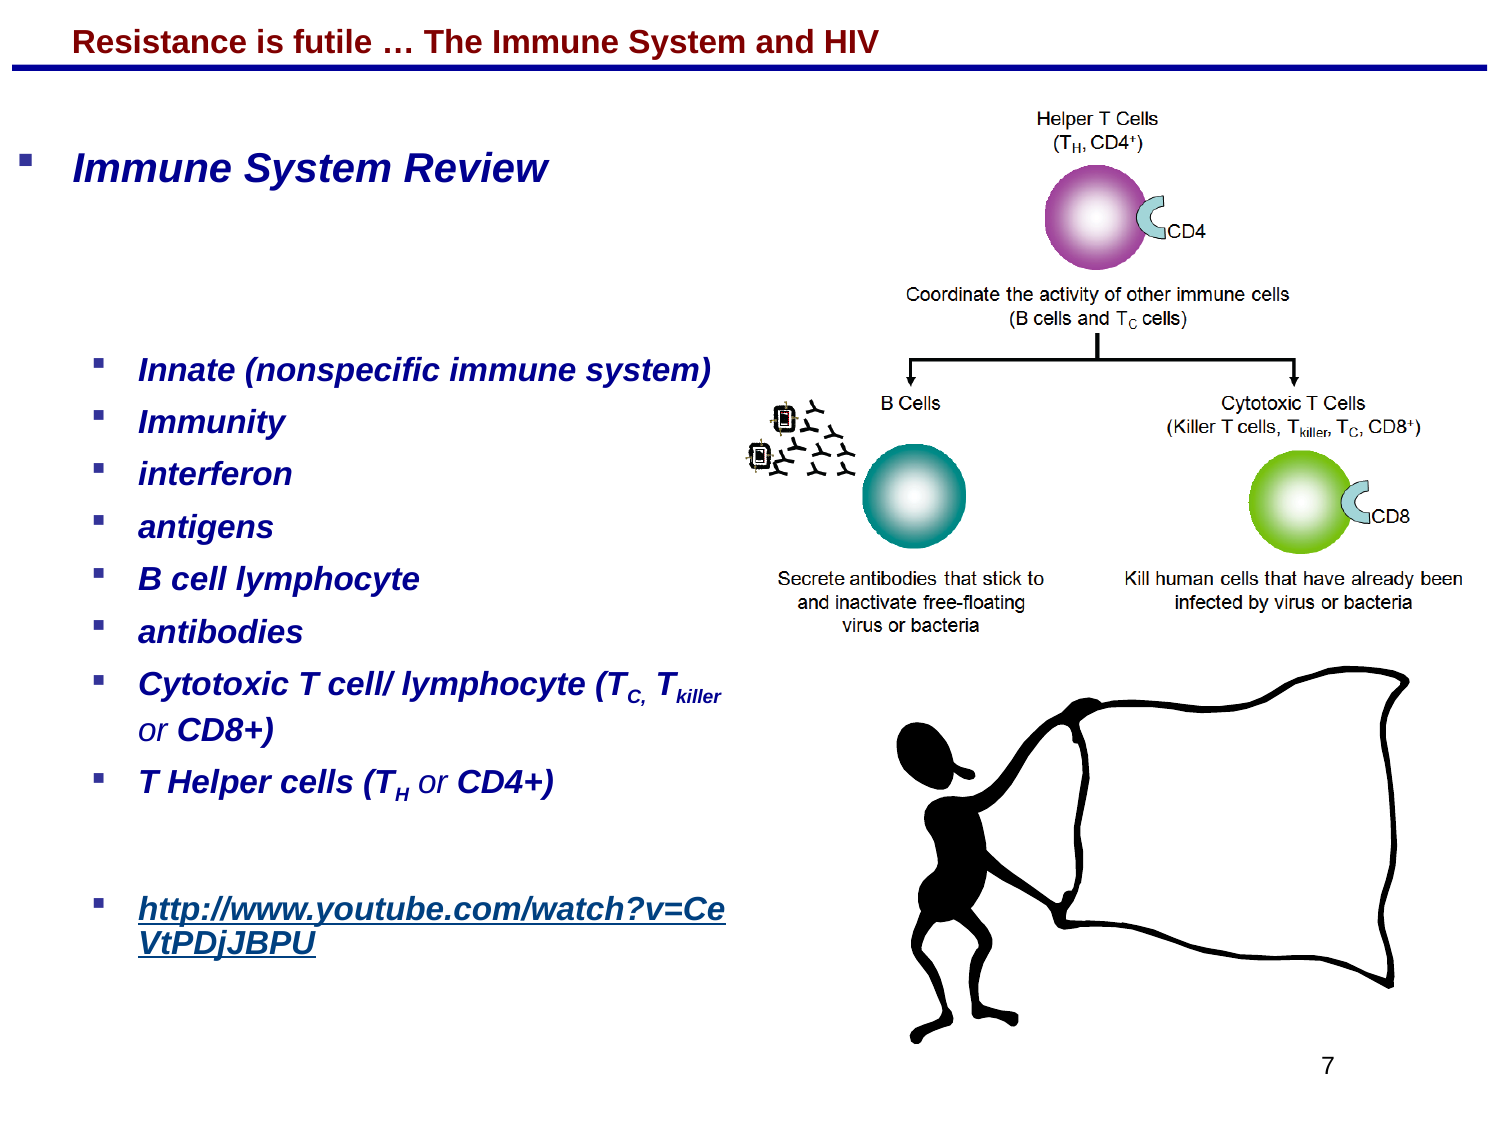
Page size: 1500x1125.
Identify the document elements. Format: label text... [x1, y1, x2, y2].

slide_number 7 [1306, 1042, 1445, 1118]
picture [738, 98, 1483, 643]
picture [896, 665, 1412, 1047]
list Immune System Review Innate (nonspecific immune system) Immunity interferon antigens B cell lymphocyte antibodies Cytotoxic T cell/ lymphocyte (TC, Tkiller or CD8+) T Helper cells (TH or CD4+) http://www.youtube.com/watch?v=CeVtPDjJBPU [1, 85, 763, 1086]
